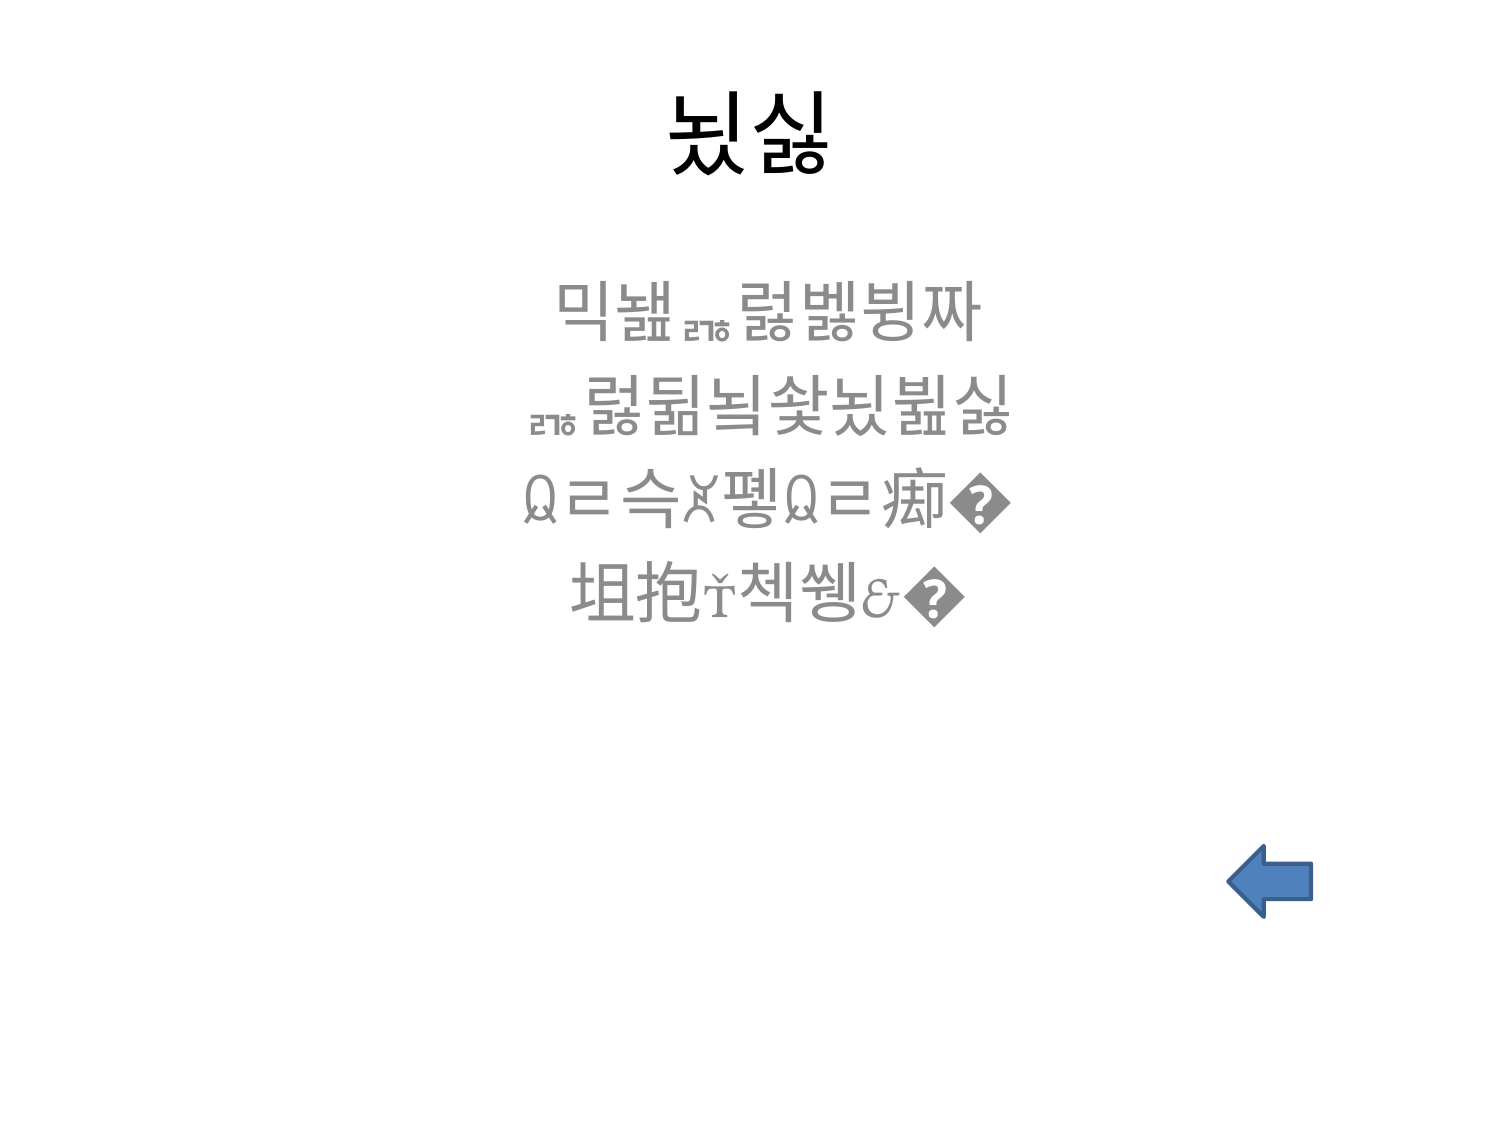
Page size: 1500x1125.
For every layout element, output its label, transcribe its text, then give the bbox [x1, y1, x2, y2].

text_box [1226, 844, 1314, 919]
text_box 믹놾ퟖ럻벯뷩짜 ퟖ럻뒮뇤솿뇠뷢싫 ꆰㄹ슥ꆱ폫ꆰㄹ㾡� 坥抱첵쒱� [99, 262, 1438, 1001]
text_box 뇠싫 [48, 37, 1450, 225]
